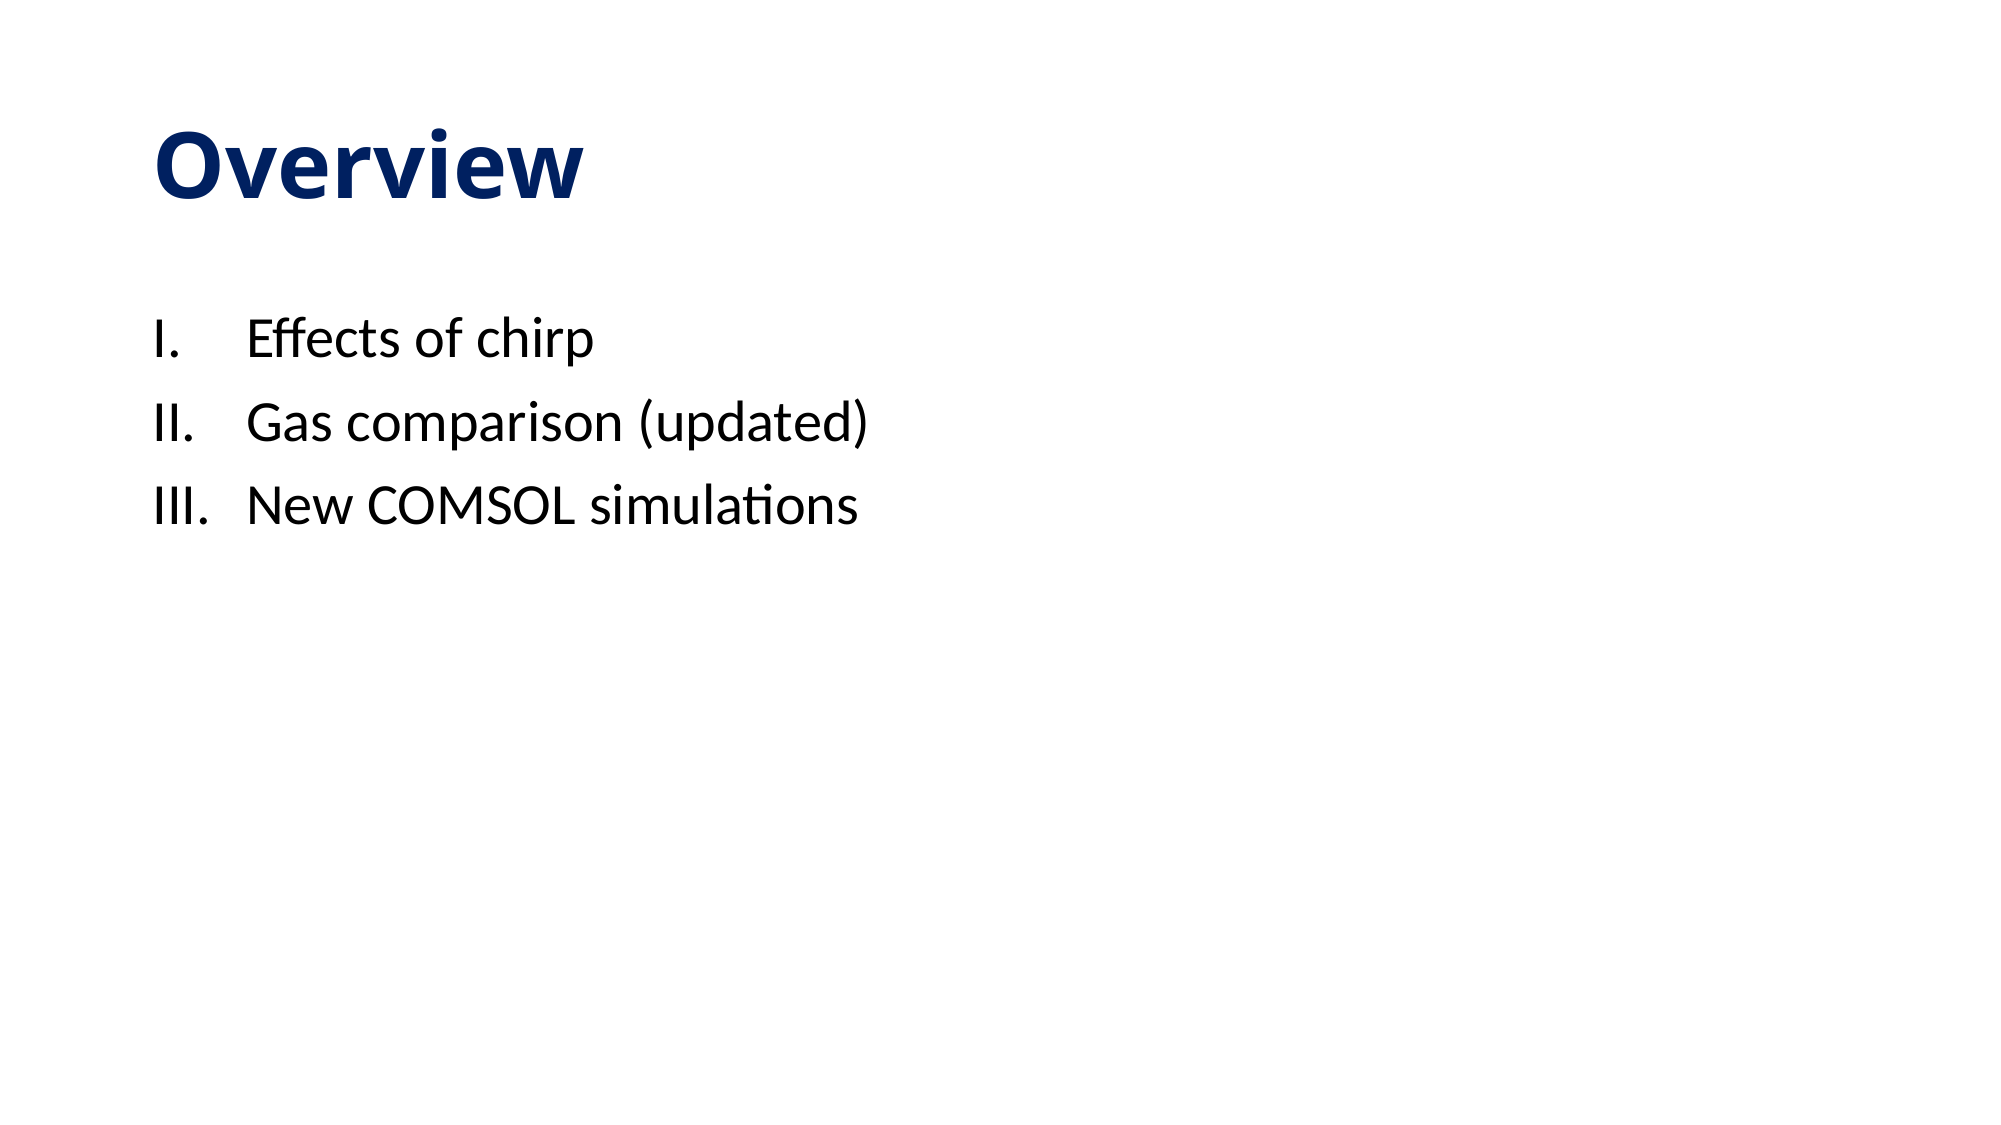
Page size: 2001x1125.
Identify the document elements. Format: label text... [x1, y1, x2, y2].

list Effects of chirp Gas comparison (updated) New COMSOL simulations [137, 299, 1863, 1014]
title Overview [137, 59, 1863, 278]
